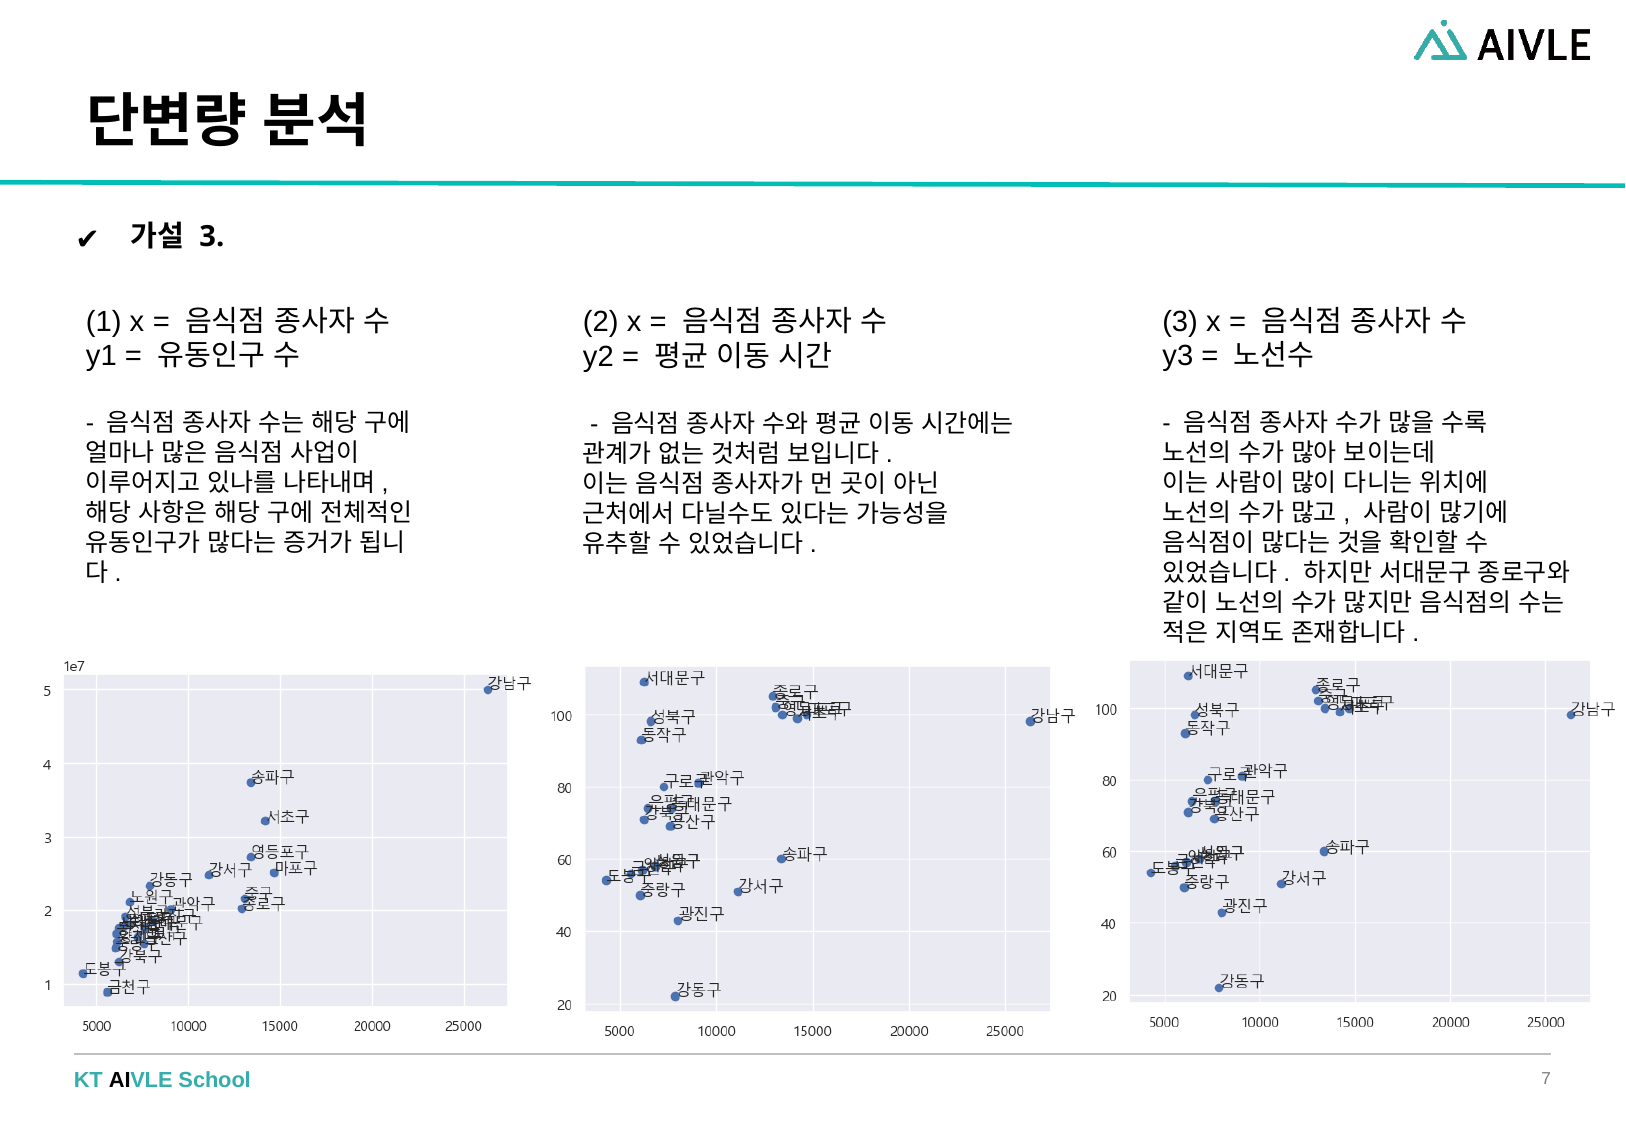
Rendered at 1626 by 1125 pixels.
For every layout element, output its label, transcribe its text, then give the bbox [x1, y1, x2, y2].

picture [1414, 20, 1590, 60]
picture [33, 651, 1625, 1048]
text_box 가설 3. [60, 214, 584, 261]
text_box (1) x = 음식점 종사자 수 y1 = 유동인구 수 - 음식점 종사자 수는 해당 구에 얼마나 많은 음식점 사업이 이루어지고 있나를 나타내며, 해당 사항은 해당 구에 전체적인 유동인구가 많다는 증거가 됩니다. [70, 294, 452, 594]
text_box (2) x = 음식점 종사자 수 y2 = 평균 이동 시간 - 음식점 종사자 수와 평균 이동 시간에는 관계가 없는 것처럼 보입니다. 이는 음식점 종사자가 먼 곳이 아닌 근처에서 다닐수도 있다는 가능성을 유추할 수 있었습니다. [568, 295, 1098, 565]
text_box (3) x = 음식점 종사자 수 y3 = 노선수 - 음식점 종사자 수가 많을 수록 노선의 수가 많아 보이는데 이는 사람이 많이 다니는 위치에 노선의 수가 많고, 사람이 많기에 음식점이 많다는 것을 확인할 수 있었습니다. 하지만 서대문구 종로구와 같이 노선의 수가 많지만 음식점의 수는 적은 지역도 존재합니다. [1147, 294, 1593, 649]
title 단변량 분석 [70, 83, 594, 181]
